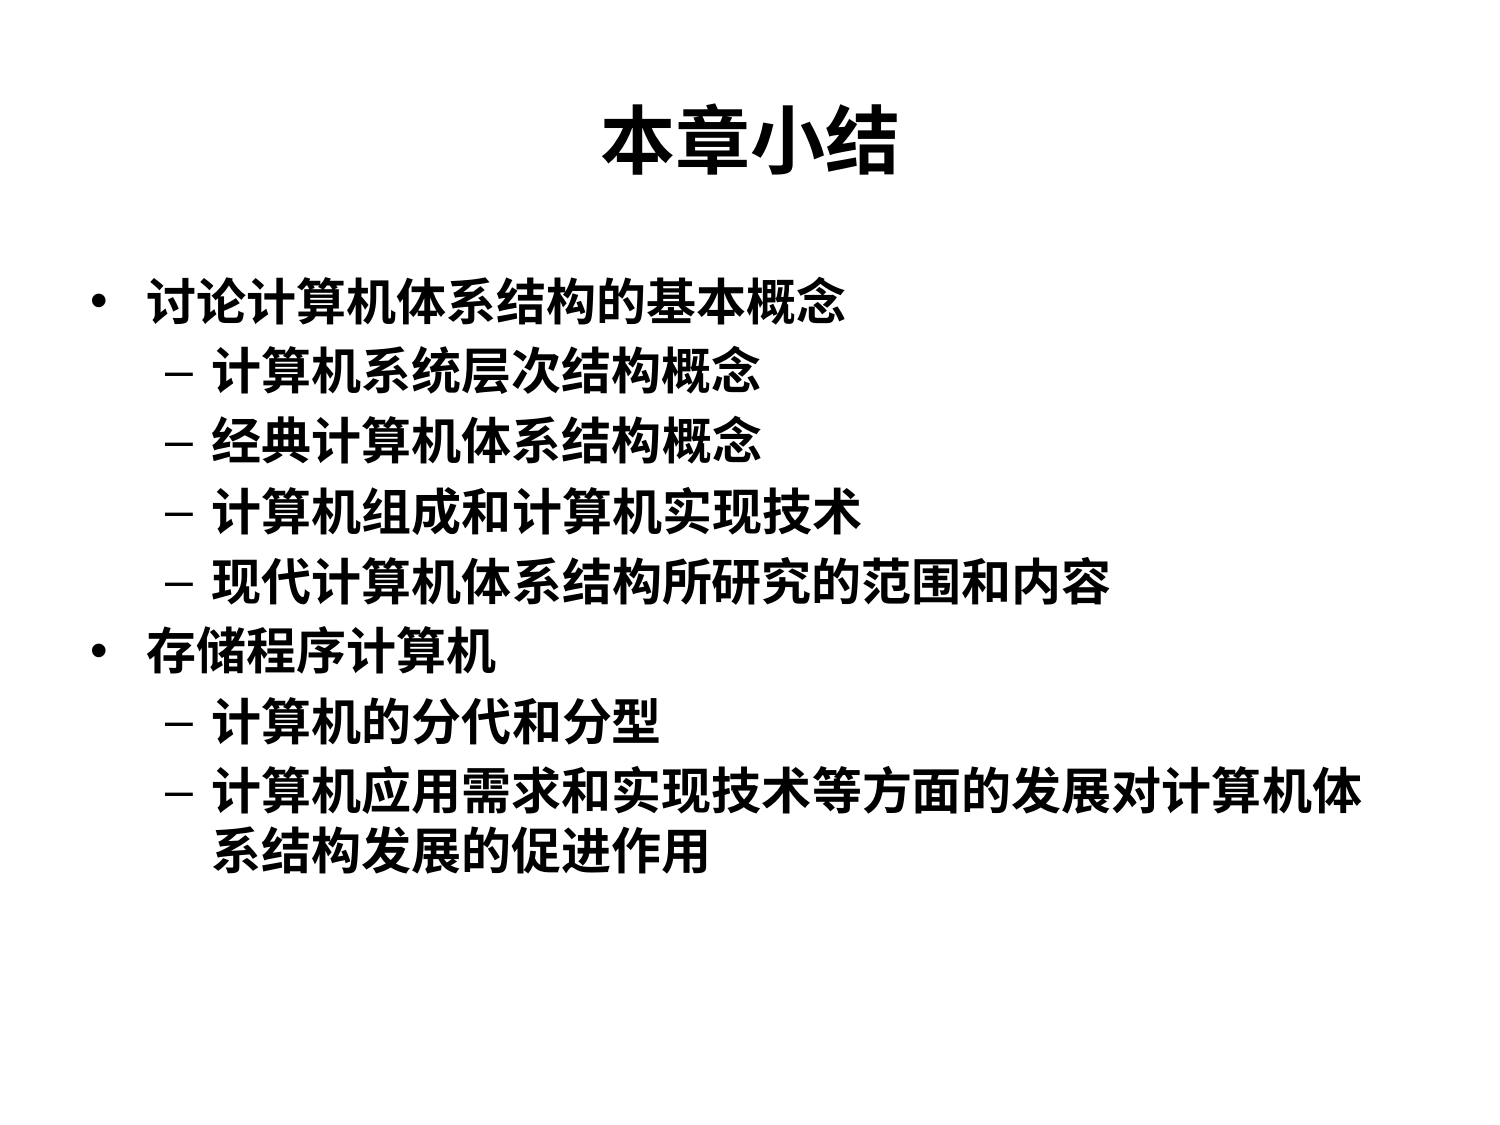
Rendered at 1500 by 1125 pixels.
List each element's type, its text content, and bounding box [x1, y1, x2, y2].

title 本章小结 [75, 45, 1425, 233]
list 讨论计算机体系结构的基本概念 计算机系统层次结构概念 经典计算机体系结构概念 计算机组成和计算机实现技术 现代计算机体系结构所研究的范围和内容 存储程序计算机 计算机的分代和分型 计算机应用需求和实现技术等方面的发展对计算机体系结构发展的促进作用 [75, 262, 1425, 1005]
